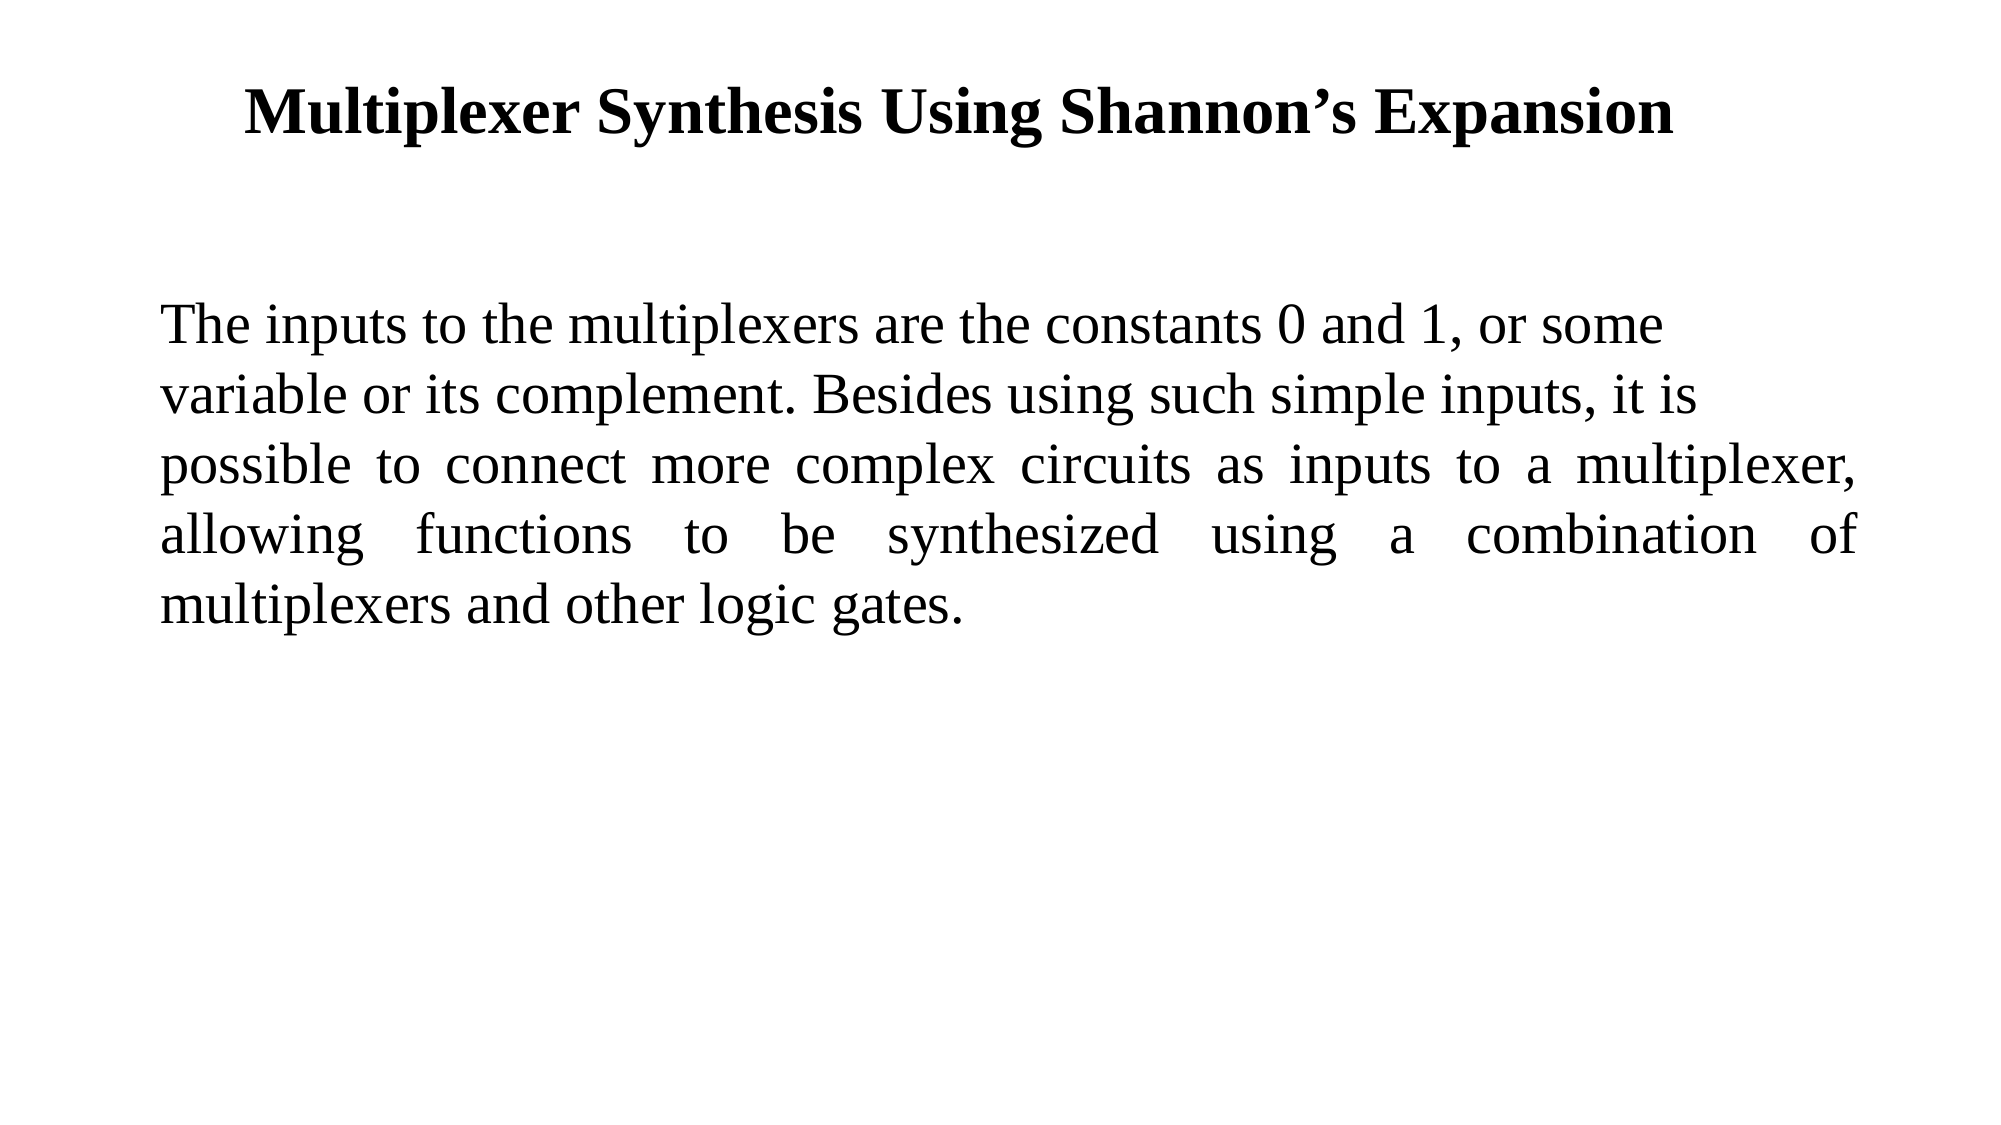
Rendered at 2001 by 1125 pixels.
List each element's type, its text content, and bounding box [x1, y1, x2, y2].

text_box The inputs to the multiplexers are the constants 0 and 1, or some variable or its complement. Besides using such simple inputs, it is possible to connect more complex circuits as inputs to a multiplexer, allowing functions to be synthesized using a combination of multiplexers and other logic gates. [145, 277, 1874, 643]
text_box Multiplexer Synthesis Using Shannon’s Expansion [229, 59, 1874, 155]
